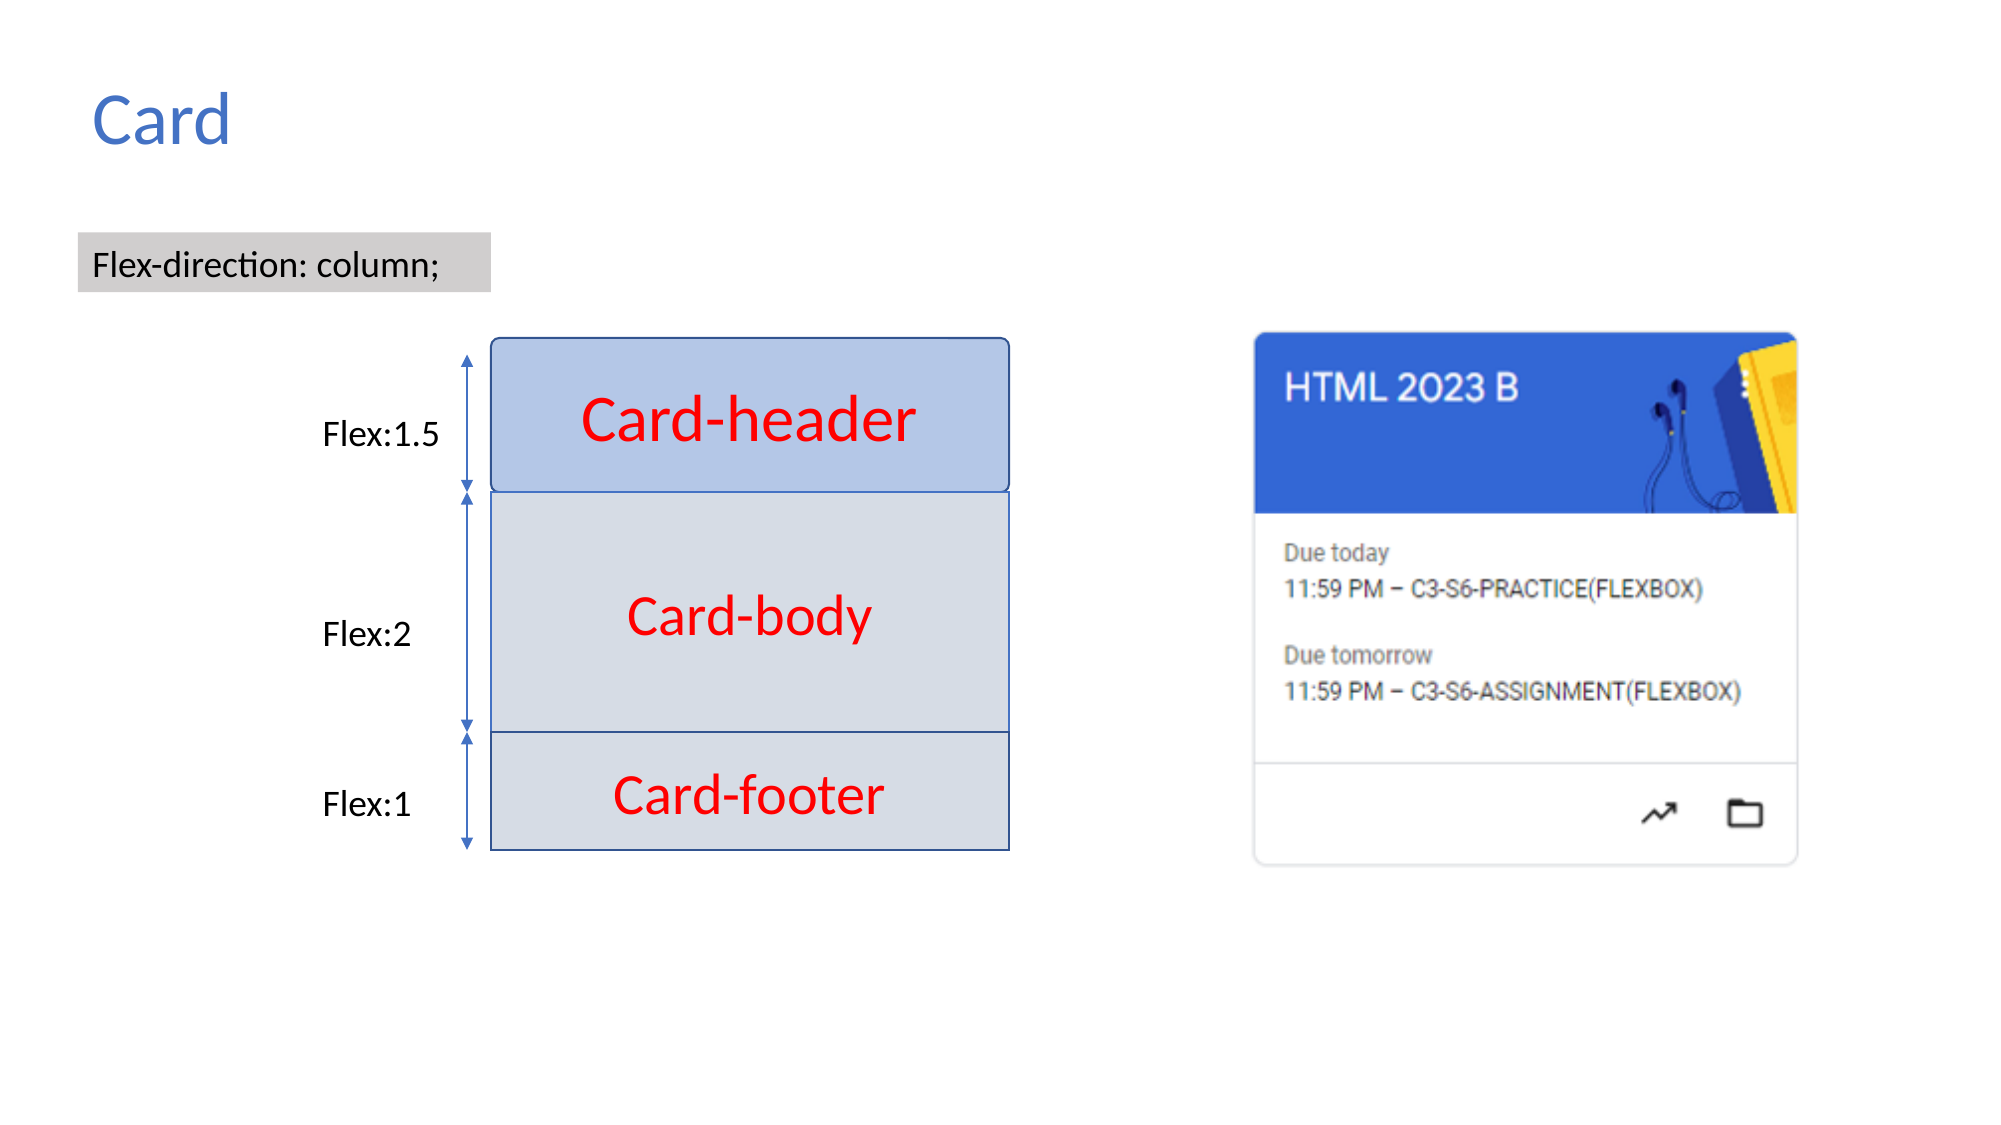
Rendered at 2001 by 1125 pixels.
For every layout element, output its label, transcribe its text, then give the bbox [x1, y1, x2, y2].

text_box Card-header [489, 336, 1011, 491]
text_box Card [77, 61, 1135, 167]
text_box Flex-direction: column; [77, 232, 491, 293]
picture [1242, 319, 1811, 884]
text_box Flex:1.5 [307, 401, 466, 462]
text_box Flex:1 [307, 771, 466, 832]
text_box Card-footer [490, 731, 1010, 851]
text_box Flex:2 [307, 601, 466, 662]
text_box Card-body [490, 491, 1010, 731]
